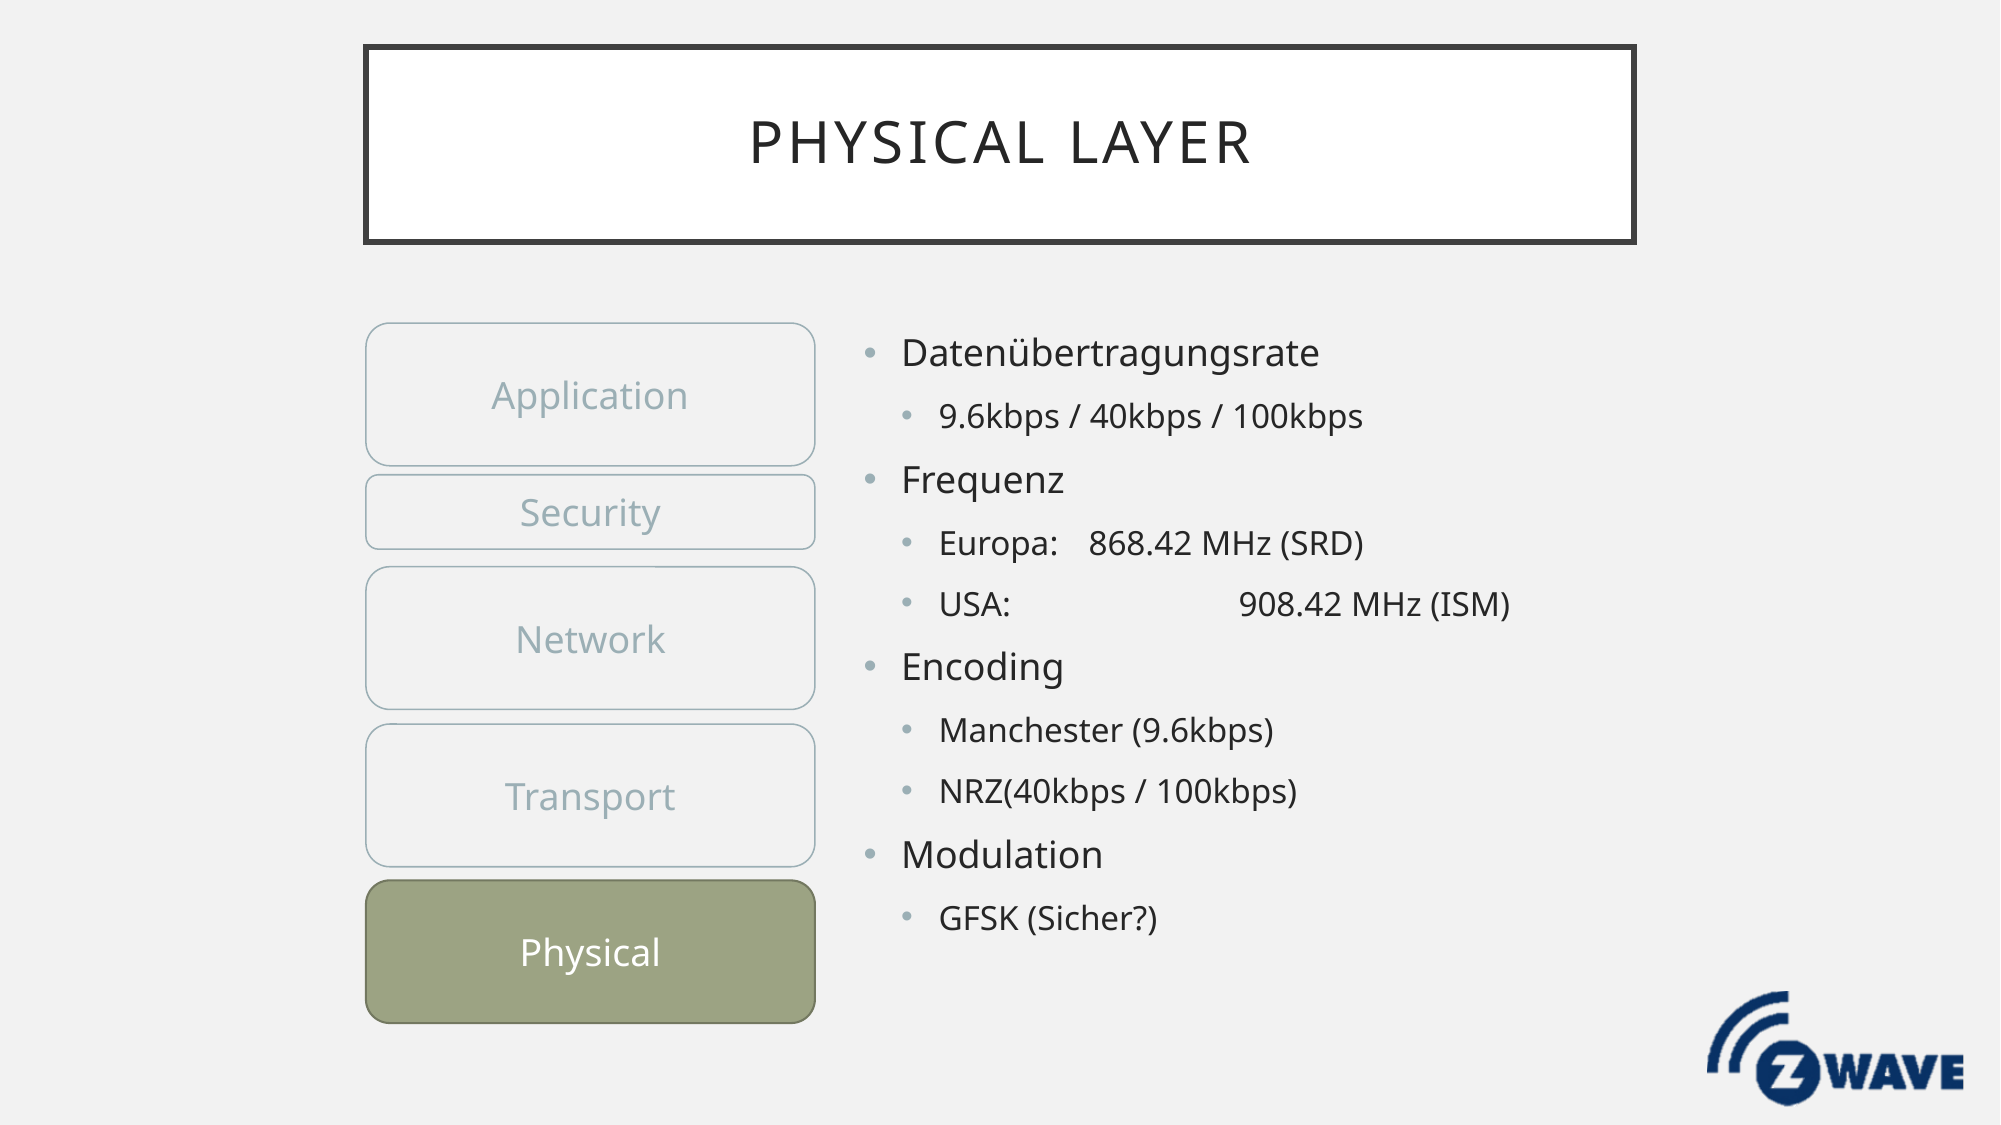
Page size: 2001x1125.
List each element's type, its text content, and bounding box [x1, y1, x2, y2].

title Physical Layer [363, 44, 1637, 245]
picture [1707, 991, 1982, 1107]
text_box Application [365, 323, 815, 466]
list Datenübertragungsrate 9.6kbps / 40kbps / 100kbps Frequenz Europa: 868.42 MHz (SRD) USA: 908.42 MHz (ISM) Encoding Manchester (9.6kbps) NRZ(40kbps / 100kbps) Modulation GFSK (Sicher?) [848, 321, 1634, 1046]
text_box Physical [364, 879, 816, 1025]
text_box Transport [365, 724, 815, 867]
text_box Security [365, 474, 815, 550]
text_box Network [365, 566, 815, 710]
